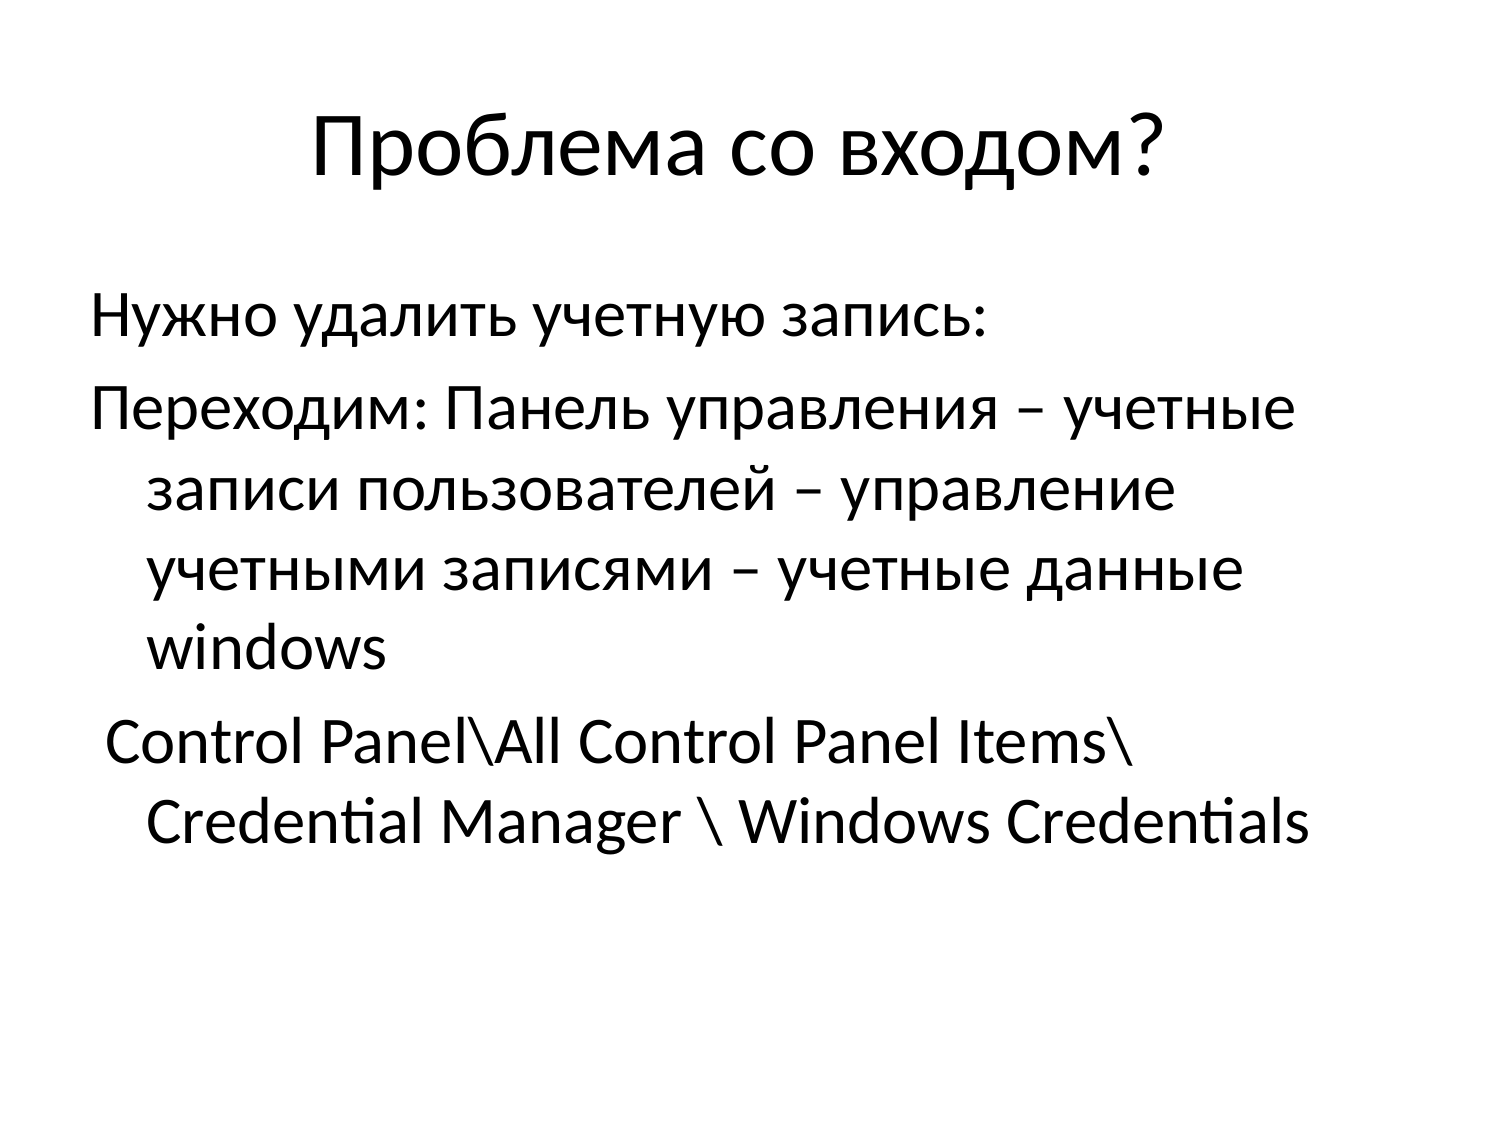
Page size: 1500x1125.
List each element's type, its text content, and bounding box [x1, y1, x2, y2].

list Нужно удалить учетную запись: Переходим: Панель управления – учетные записи пользователей – управление учетными записями – учетные данные windows Control Panel\All Control Panel Items\Credential Manager \ Windows Credentials [75, 262, 1425, 1005]
title Проблема со входом? [75, 45, 1425, 233]
